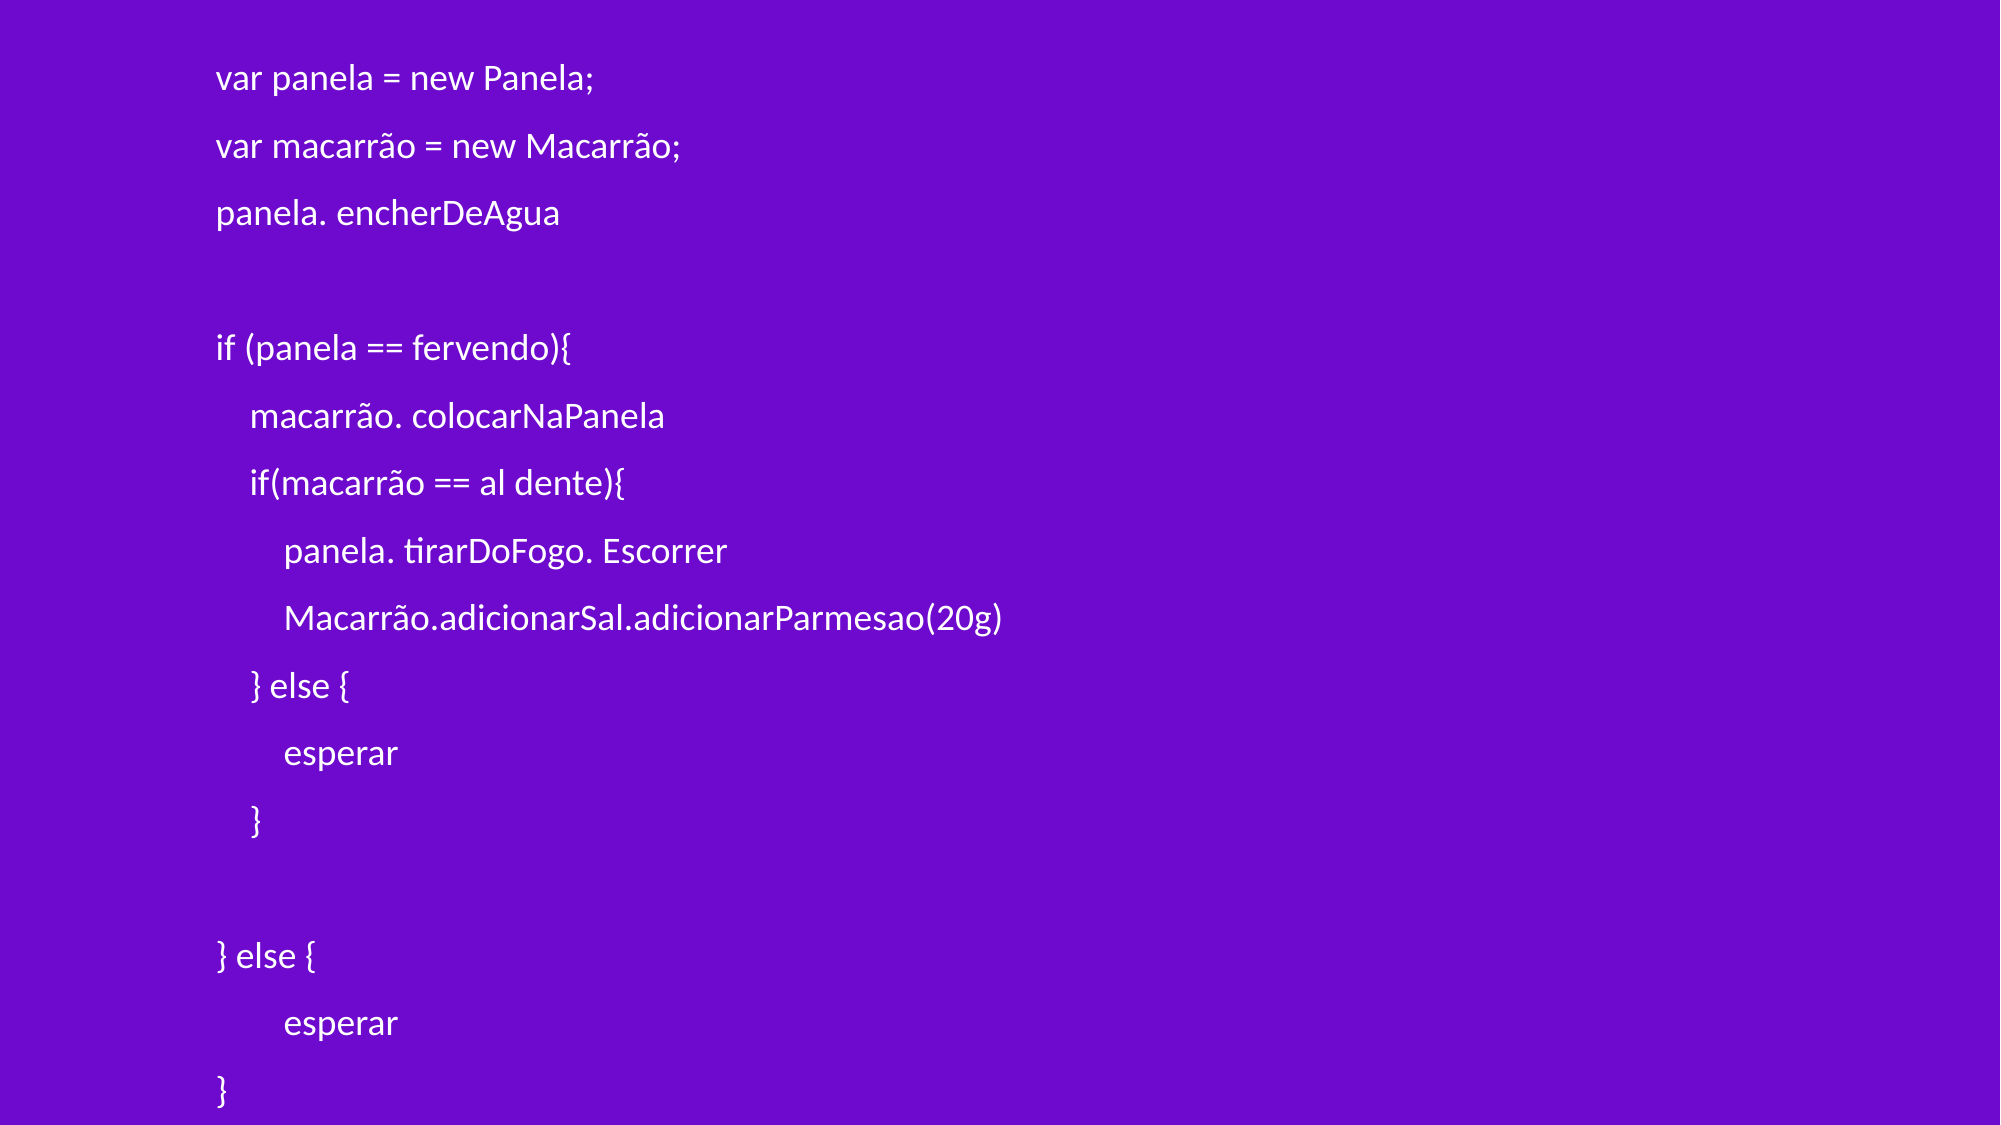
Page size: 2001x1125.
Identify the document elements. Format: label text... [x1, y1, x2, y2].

text_box var panela = new Panela; var macarrão = new Macarrão; panela. encherDeAgua if (panela == fervendo){ macarrão. colocarNaPanela if(macarrão == al dente){ panela. tirarDoFogo. Escorrer Macarrão.adicionarSal.adicionarParmesao(20g) } else { esperar } } else { esperar } [200, 23, 1765, 1125]
